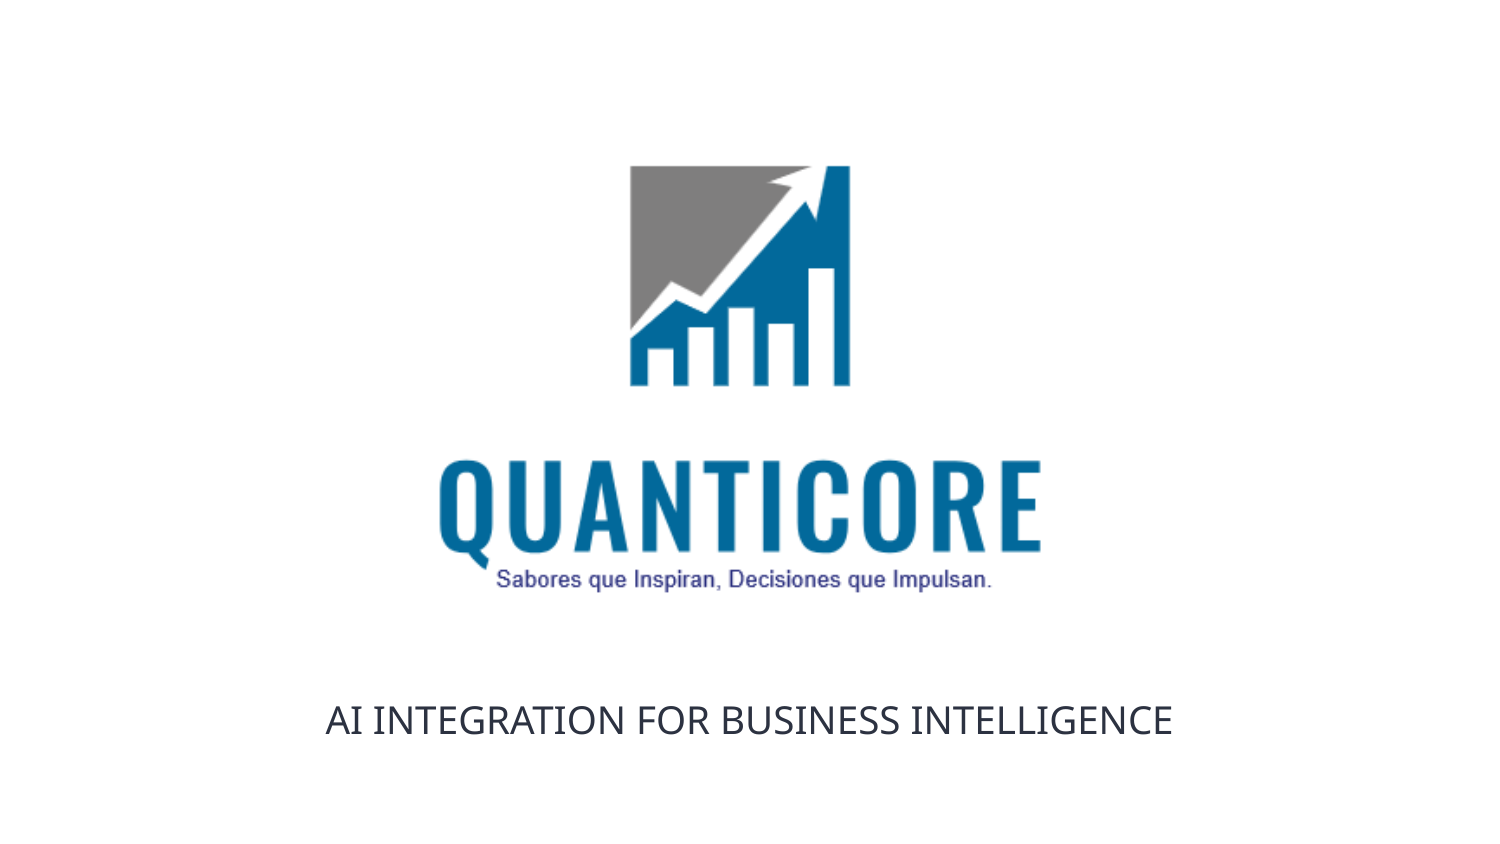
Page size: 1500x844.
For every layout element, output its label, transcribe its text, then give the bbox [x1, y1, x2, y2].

text_box AI INTEGRATION FOR BUSINESS INTELLIGENCE [0, 629, 1500, 808]
picture [383, 92, 1117, 610]
